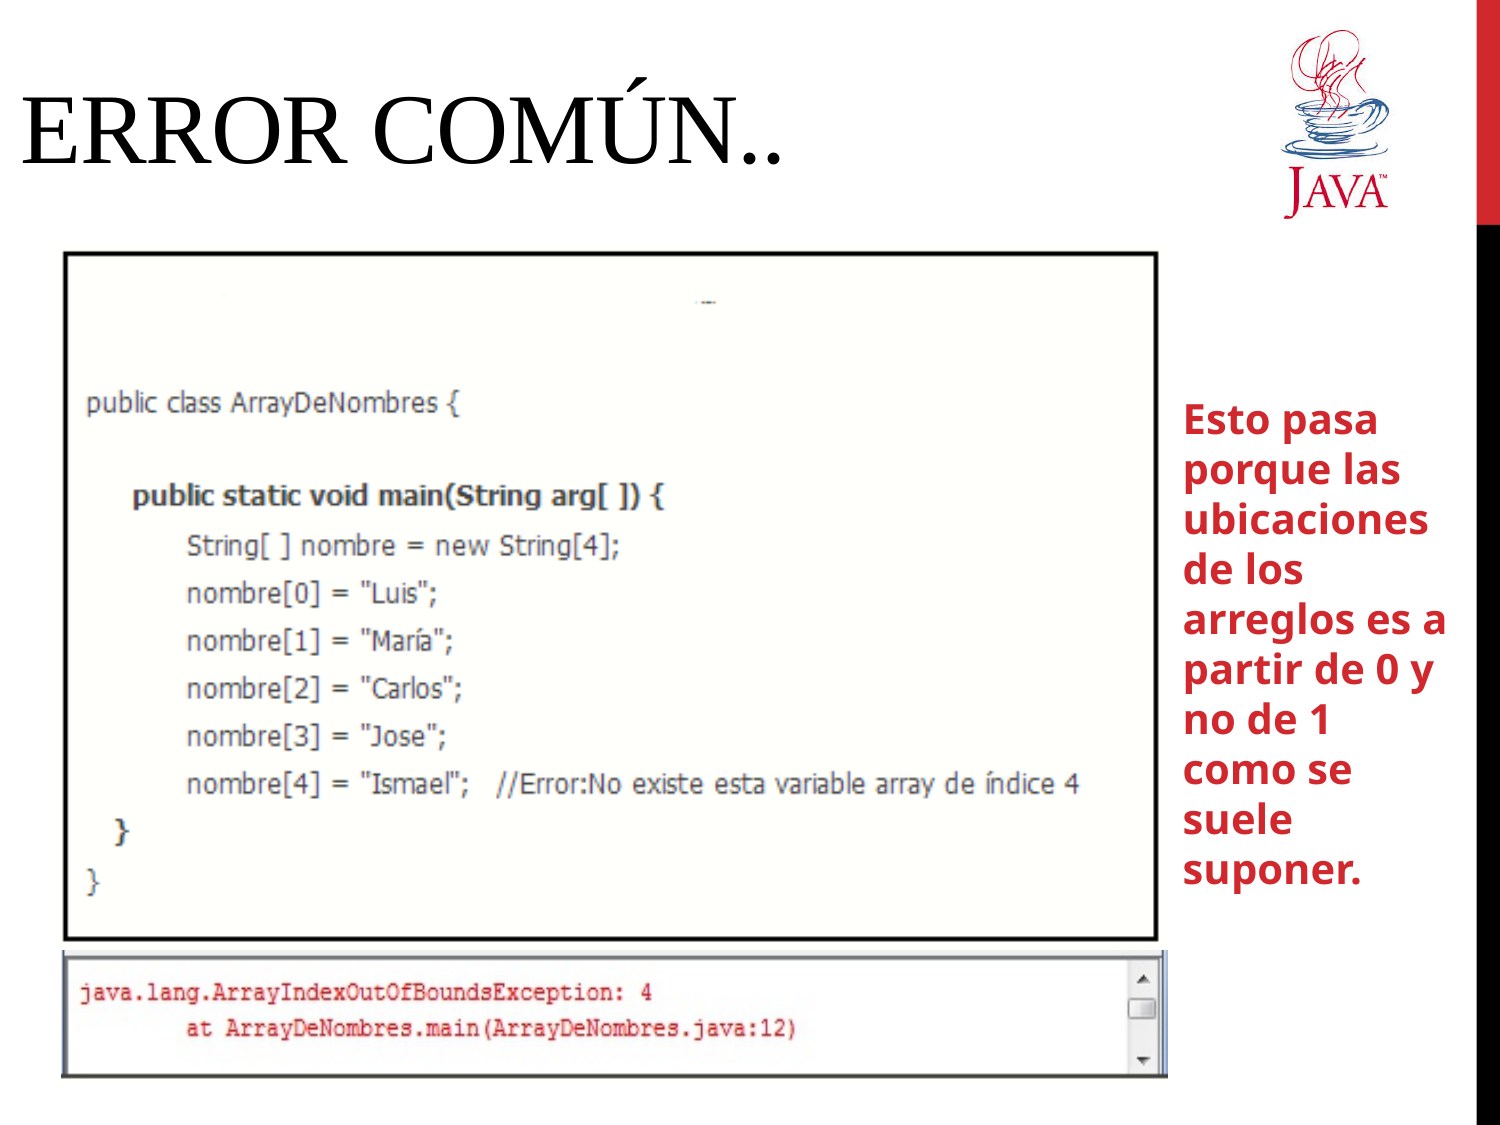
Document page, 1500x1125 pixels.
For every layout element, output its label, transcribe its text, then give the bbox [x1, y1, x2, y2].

picture [1210, 30, 1460, 219]
list Esto pasa porque las ubicaciones de los arreglos es a partir de 0 y no de 1 como se suele suponer. [1176, 385, 1468, 1058]
picture [56, 243, 1169, 1083]
title Error común.. [5, 30, 956, 191]
